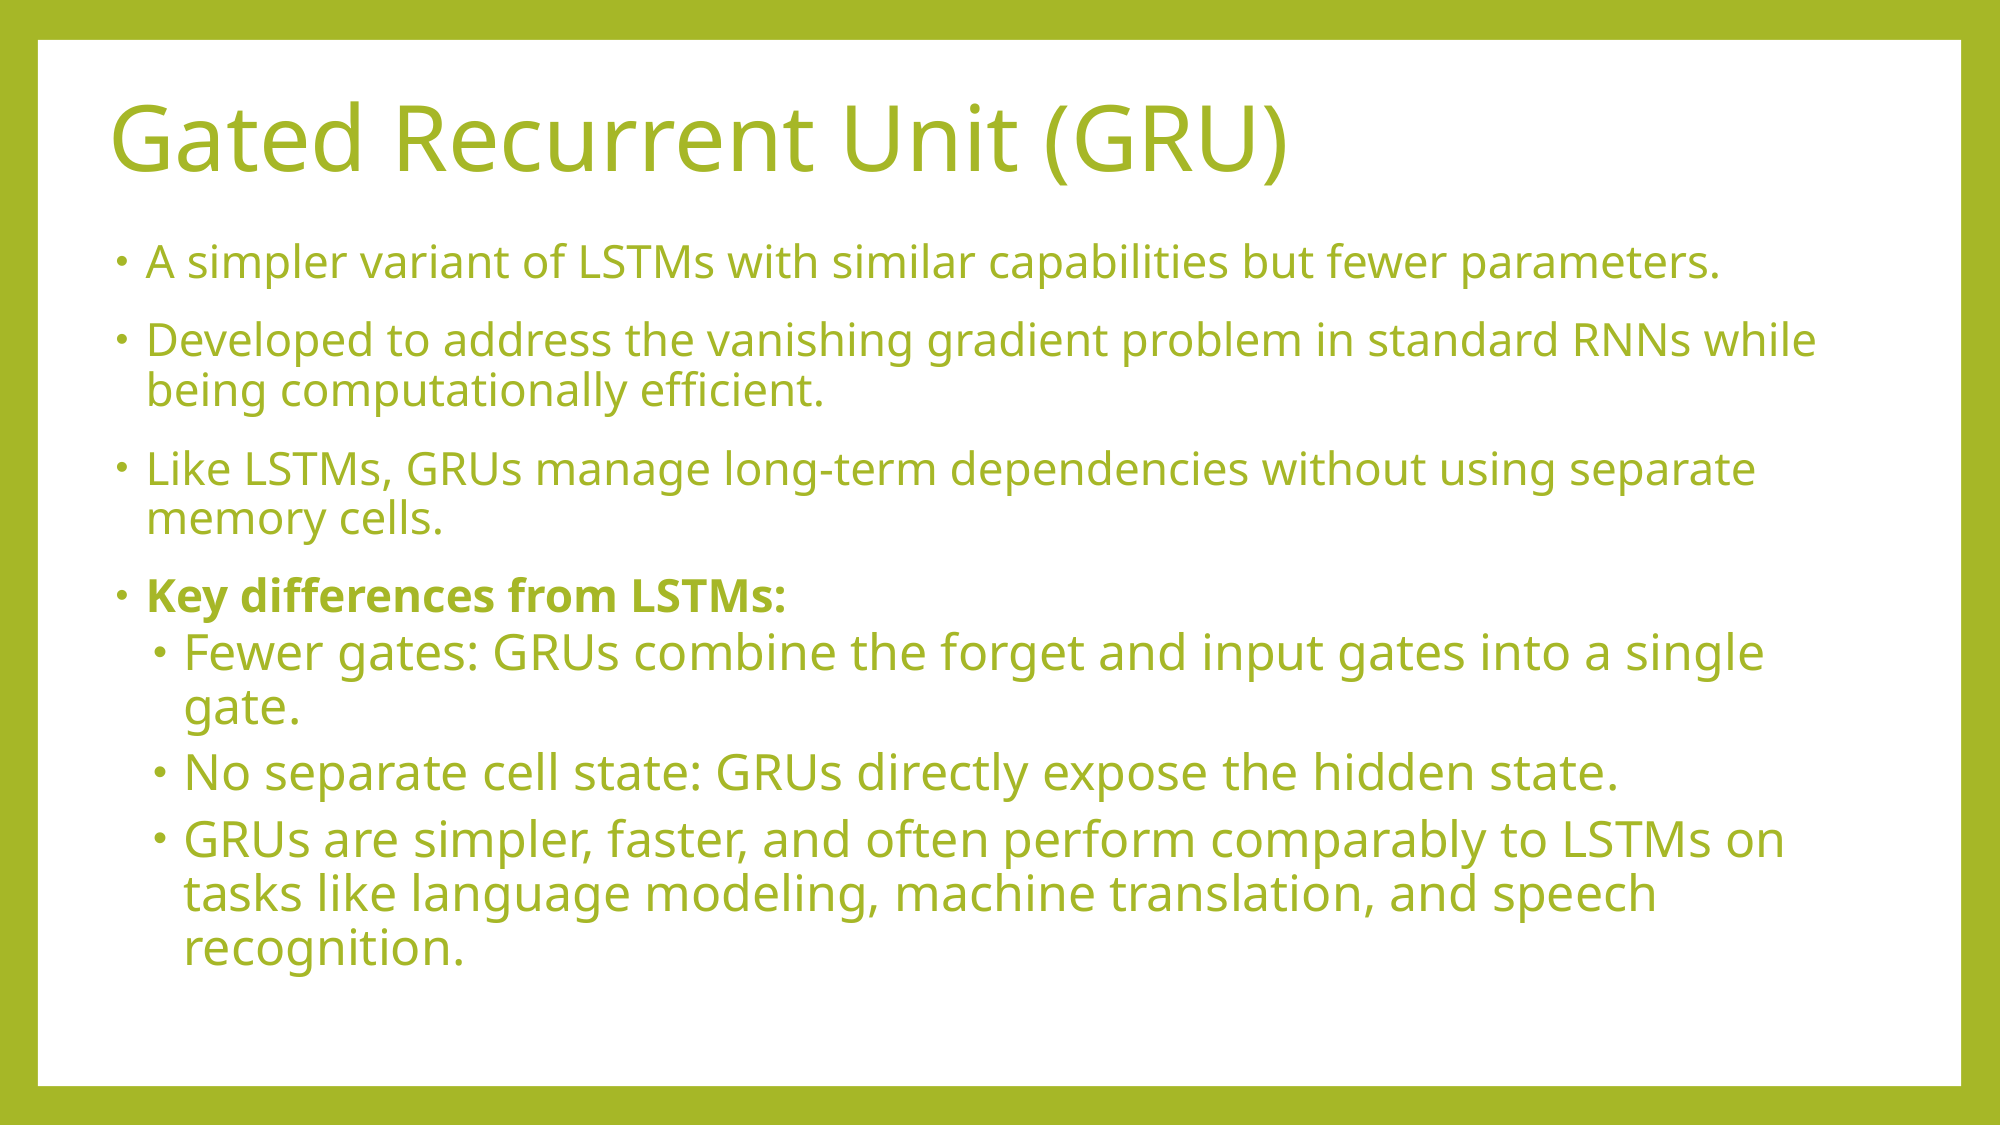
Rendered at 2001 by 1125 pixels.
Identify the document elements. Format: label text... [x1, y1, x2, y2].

title Gated Recurrent Unit (GRU) [93, 80, 1714, 203]
list A simpler variant of LSTMs with similar capabilities but fewer parameters. Developed to address the vanishing gradient problem in standard RNNs while being computationally efficient. Like LSTMs, GRUs manage long-term dependencies without using separate memory cells. Key differences from LSTMs: Fewer gates: GRUs combine the forget and input gates into a single gate. No separate cell state: GRUs directly expose the hidden state. GRUs are simpler, faster, and often perform comparably to LSTMs on tasks like language modeling, machine translation, and speech recognition. [93, 231, 1862, 1045]
